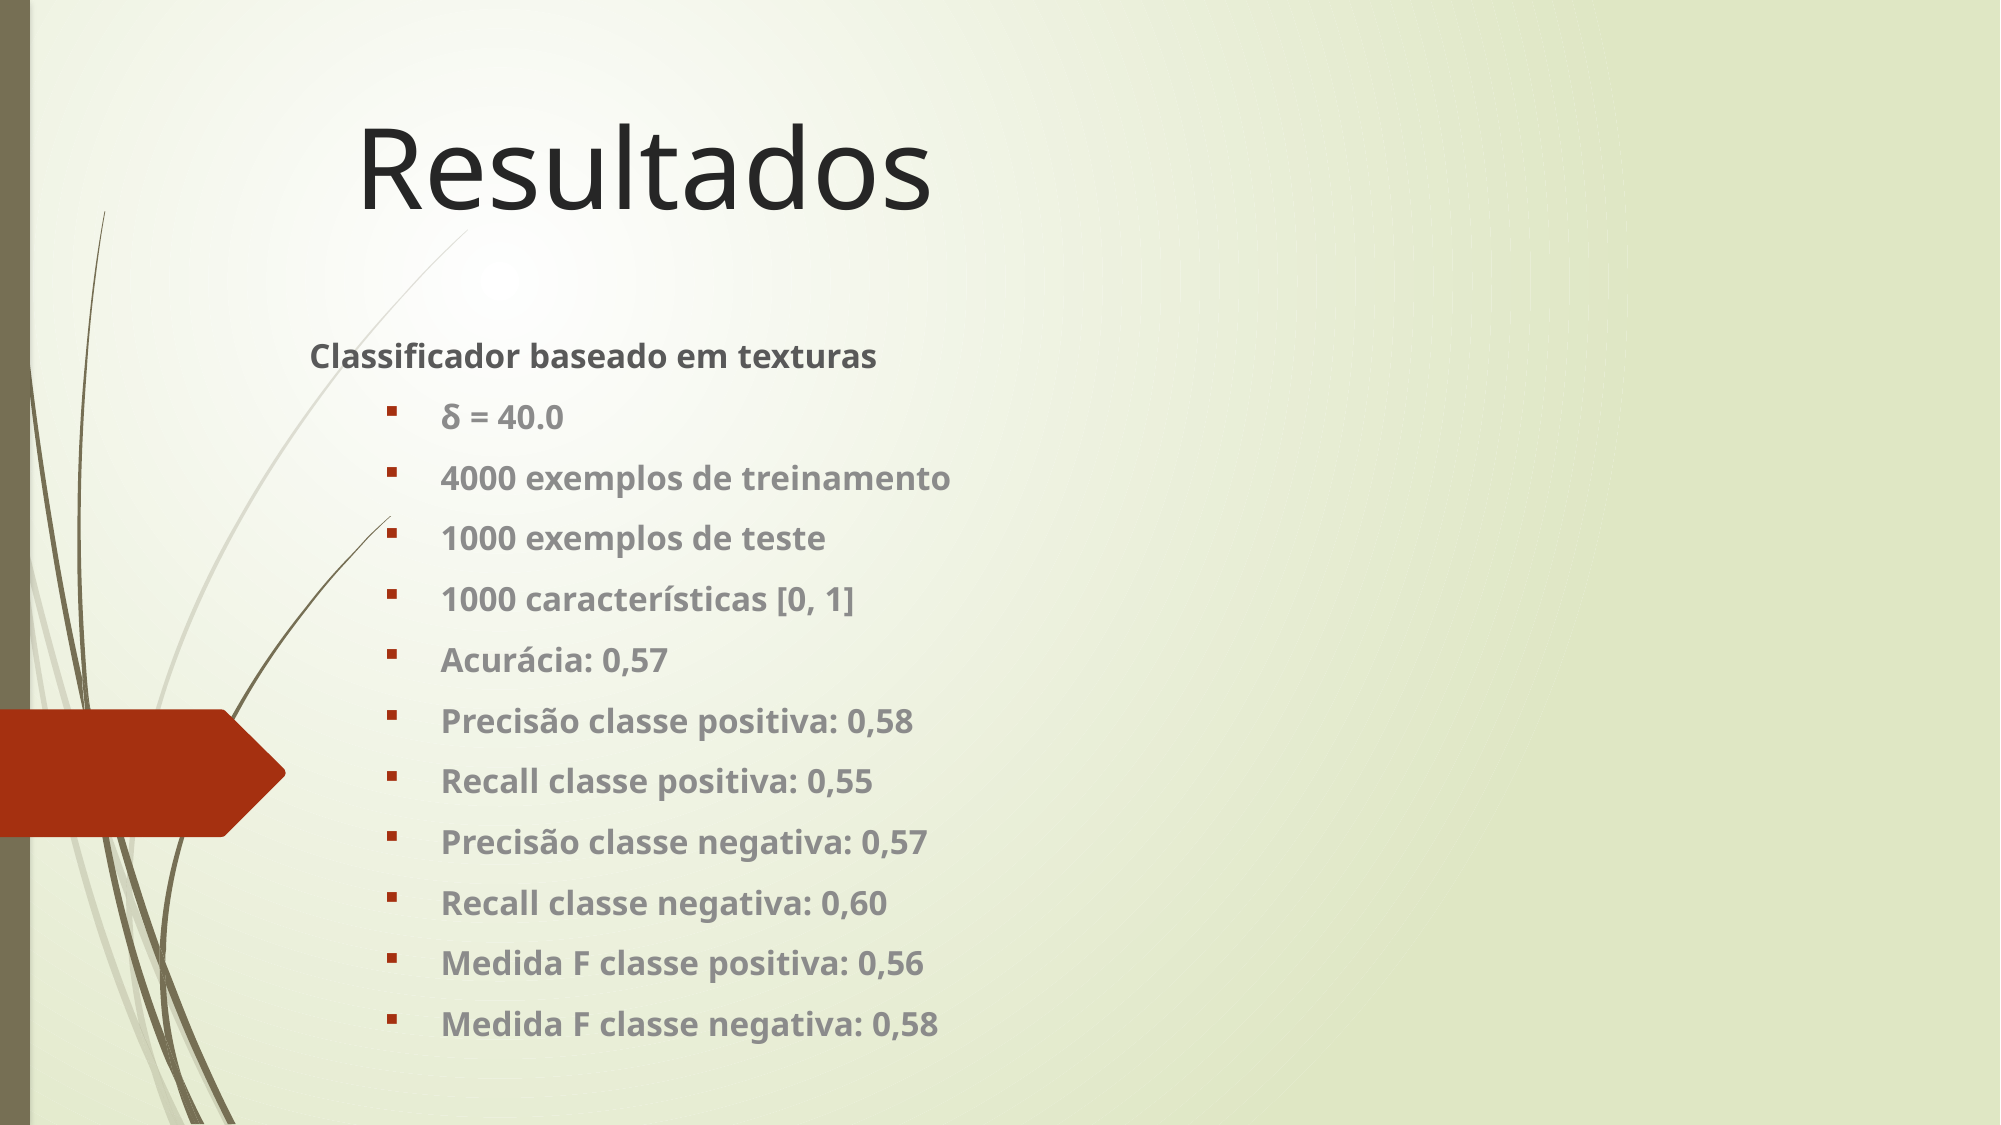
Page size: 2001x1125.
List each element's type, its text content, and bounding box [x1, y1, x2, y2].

title Resultados [339, 45, 1802, 240]
subtitle Classificador baseado em texturas δ = 40.0 4000 exemplos de treinamento 1000 exemplos de teste 1000 características [0, 1] Acurácia: 0,57 Precisão classe positiva: 0,58 Recall classe positiva: 0,55 Precisão classe negativa: 0,57 Recall classe negativa: 0,60 Medida F classe positiva: 0,56 Medida F classe negativa: 0,58 [294, 328, 1757, 1083]
